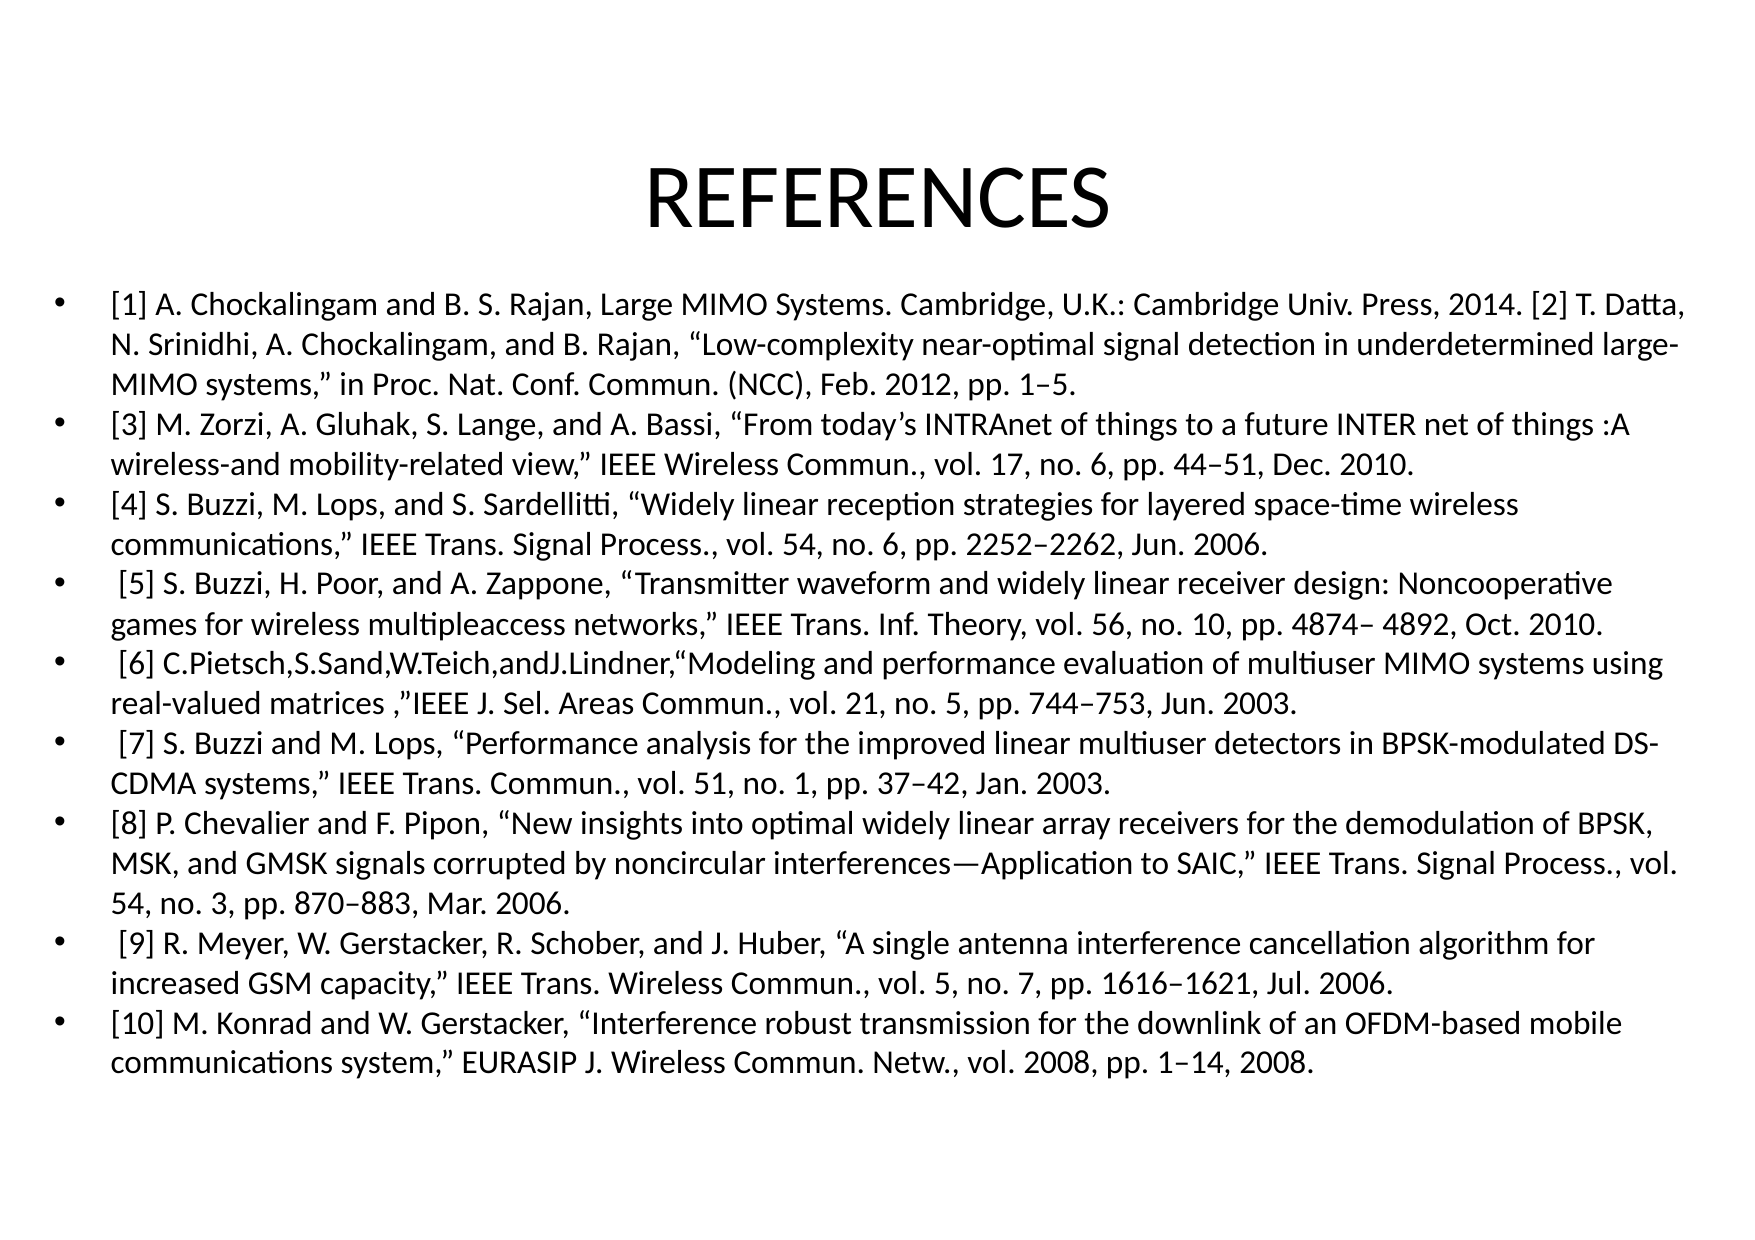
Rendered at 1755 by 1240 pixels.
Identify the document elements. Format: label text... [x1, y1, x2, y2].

text_box [1] A. Chockalingam and B. S. Rajan, Large MIMO Systems. Cambridge, U.K.: Cambridge Univ. Press, 2014. [2] T. Datta, N. Srinidhi, A. Chockalingam, and B. Rajan, “Low-complexity near-optimal signal detection in underdetermined large-MIMO systems,” in Proc. Nat. Conf. Commun. (NCC), Feb. 2012, pp. 1–5. [3] M. Zorzi, A. Gluhak, S. Lange, and A. Bassi, “From today’s INTRAnet of things to a future INTER net of things :A wireless-and mobility-related view,” IEEE Wireless Commun., vol. 17, no. 6, pp. 44–51, Dec. 2010. [4] S. Buzzi, M. Lops, and S. Sardellitti, “Widely linear reception strategies for layered space-time wireless communications,” IEEE Trans. Signal Process., vol. 54, no. 6, pp. 2252–2262, Jun. 2006. [5] S. Buzzi, H. Poor, and A. Zappone, “Transmitter waveform and widely linear receiver design: Noncooperative games for wireless multipleaccess networks,” IEEE Trans. Inf. Theory, vol. 56, no. 10, pp. 4874– 4892, Oct. 2010. [6] C.Pietsch,S.Sand,W.Teich,andJ.Lindner,“Modeling and performance evaluation of multiuser MIMO systems using real-valued matrices ,”IEEE J. Sel. Areas Commun., vol. 21, no. 5, pp. 744–753, Jun. 2003. [7] S. Buzzi and M. Lops, “Performance analysis for the improved linear multiuser detectors in BPSK-modulated DS-CDMA systems,” IEEE Trans. Commun., vol. 51, no. 1, pp. 37–42, Jan. 2003. [8] P. Chevalier and F. Pipon, “New insights into optimal widely linear array receivers for the demodulation of BPSK, MSK, and GMSK signals corrupted by noncircular interferences—Application to SAIC,” IEEE Trans. Signal Process., vol. 54, no. 3, pp. 870–883, Mar. 2006. [9] R. Meyer, W. Gerstacker, R. Schober, and J. Huber, “A single antenna interference cancellation algorithm for increased GSM capacity,” IEEE Trans. Wireless Commun., vol. 5, no. 7, pp. 1616–1621, Jul. 2006. [10] M. Konrad and W. Gerstacker, “Interference robust transmission for the downlink of an OFDM-based mobile communications system,” EURASIP J. Wireless Commun. Netw., vol. 2008, pp. 1–14, 2008. [52, 282, 1702, 1081]
title REFERENCES [365, 135, 1389, 282]
